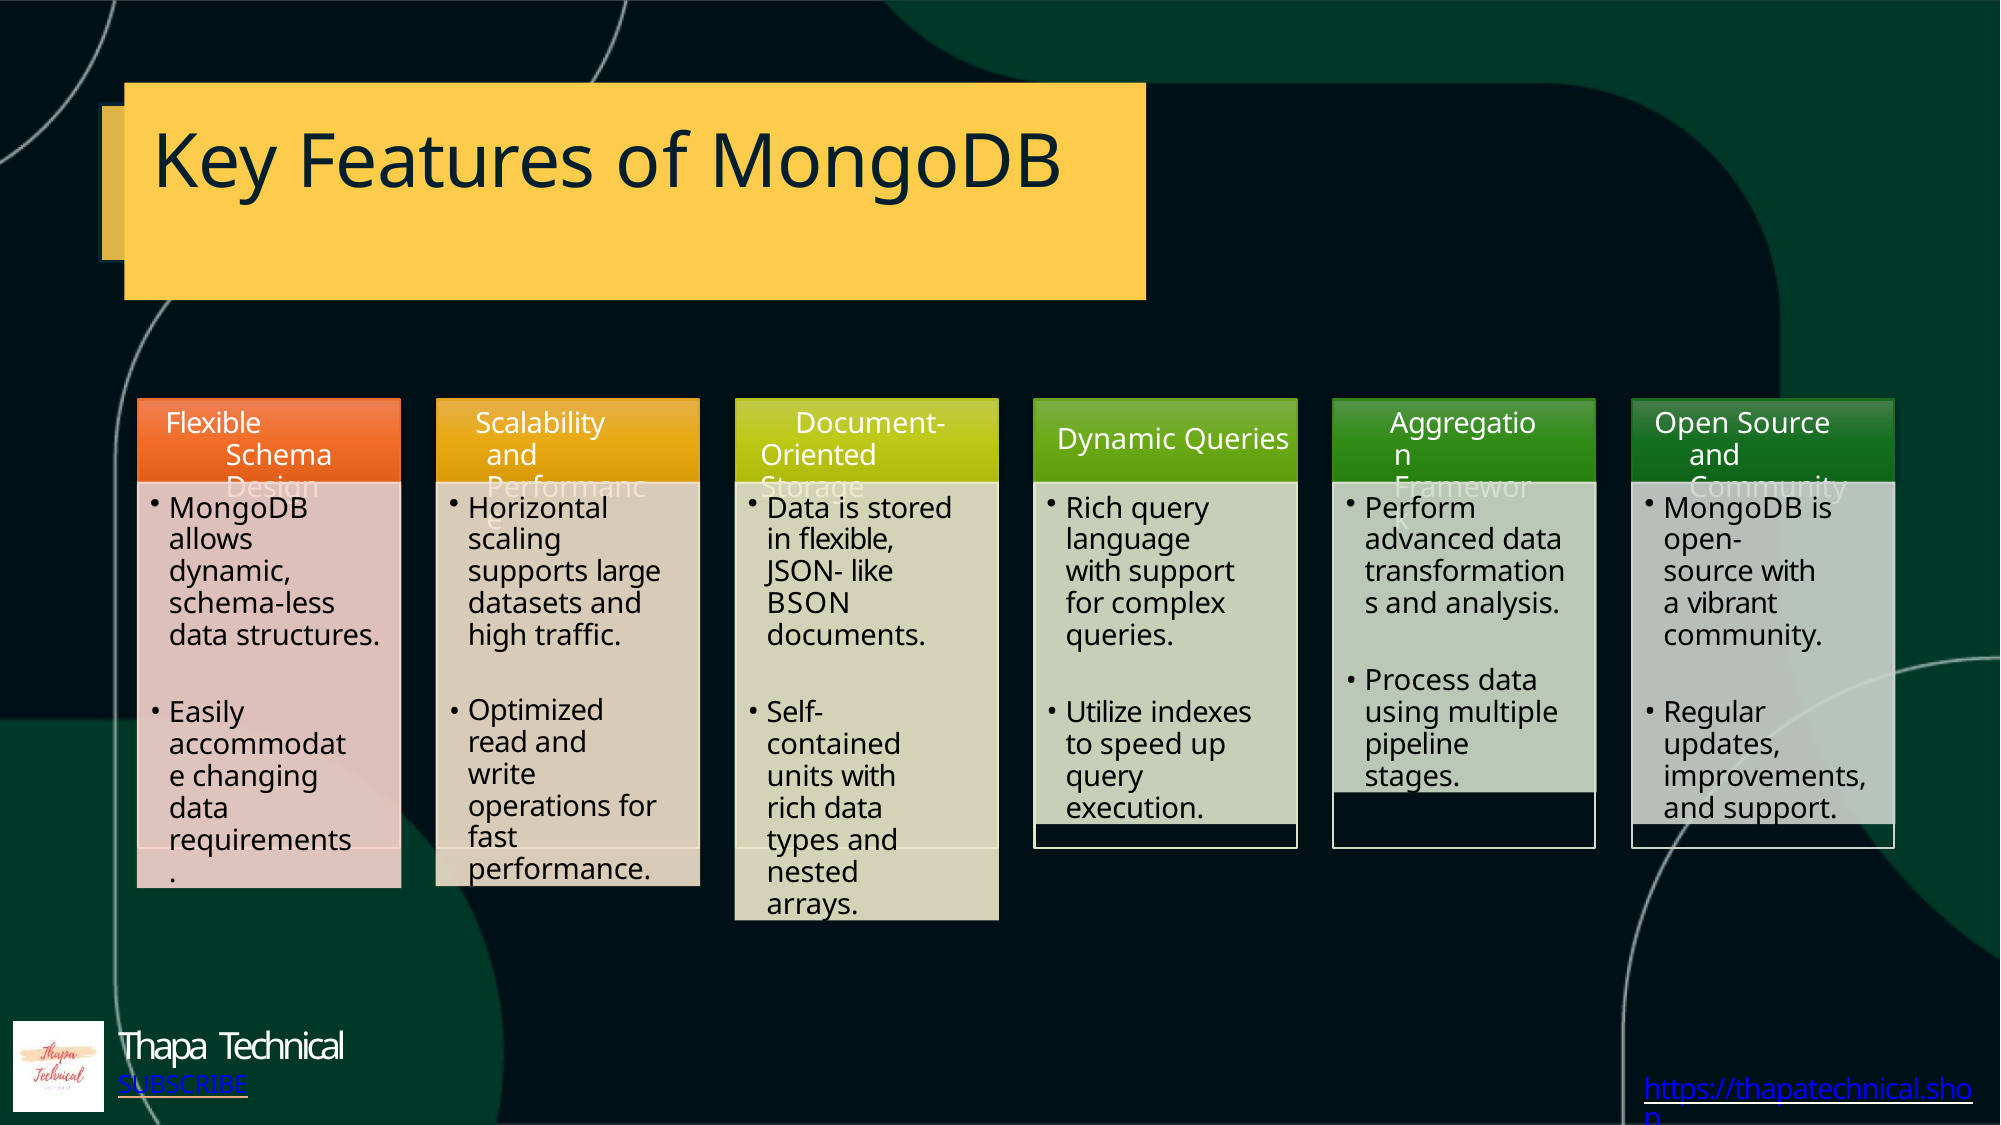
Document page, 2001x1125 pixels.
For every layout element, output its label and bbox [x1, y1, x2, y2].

text_box [98, 102, 1122, 264]
text_box [0, 0, 2000, 1125]
text_box [724, 389, 1009, 504]
text_box [126, 389, 411, 504]
text_box [1621, 389, 1906, 504]
text_box [425, 389, 710, 504]
text_box [1023, 391, 1307, 497]
text_box [1322, 389, 1606, 504]
